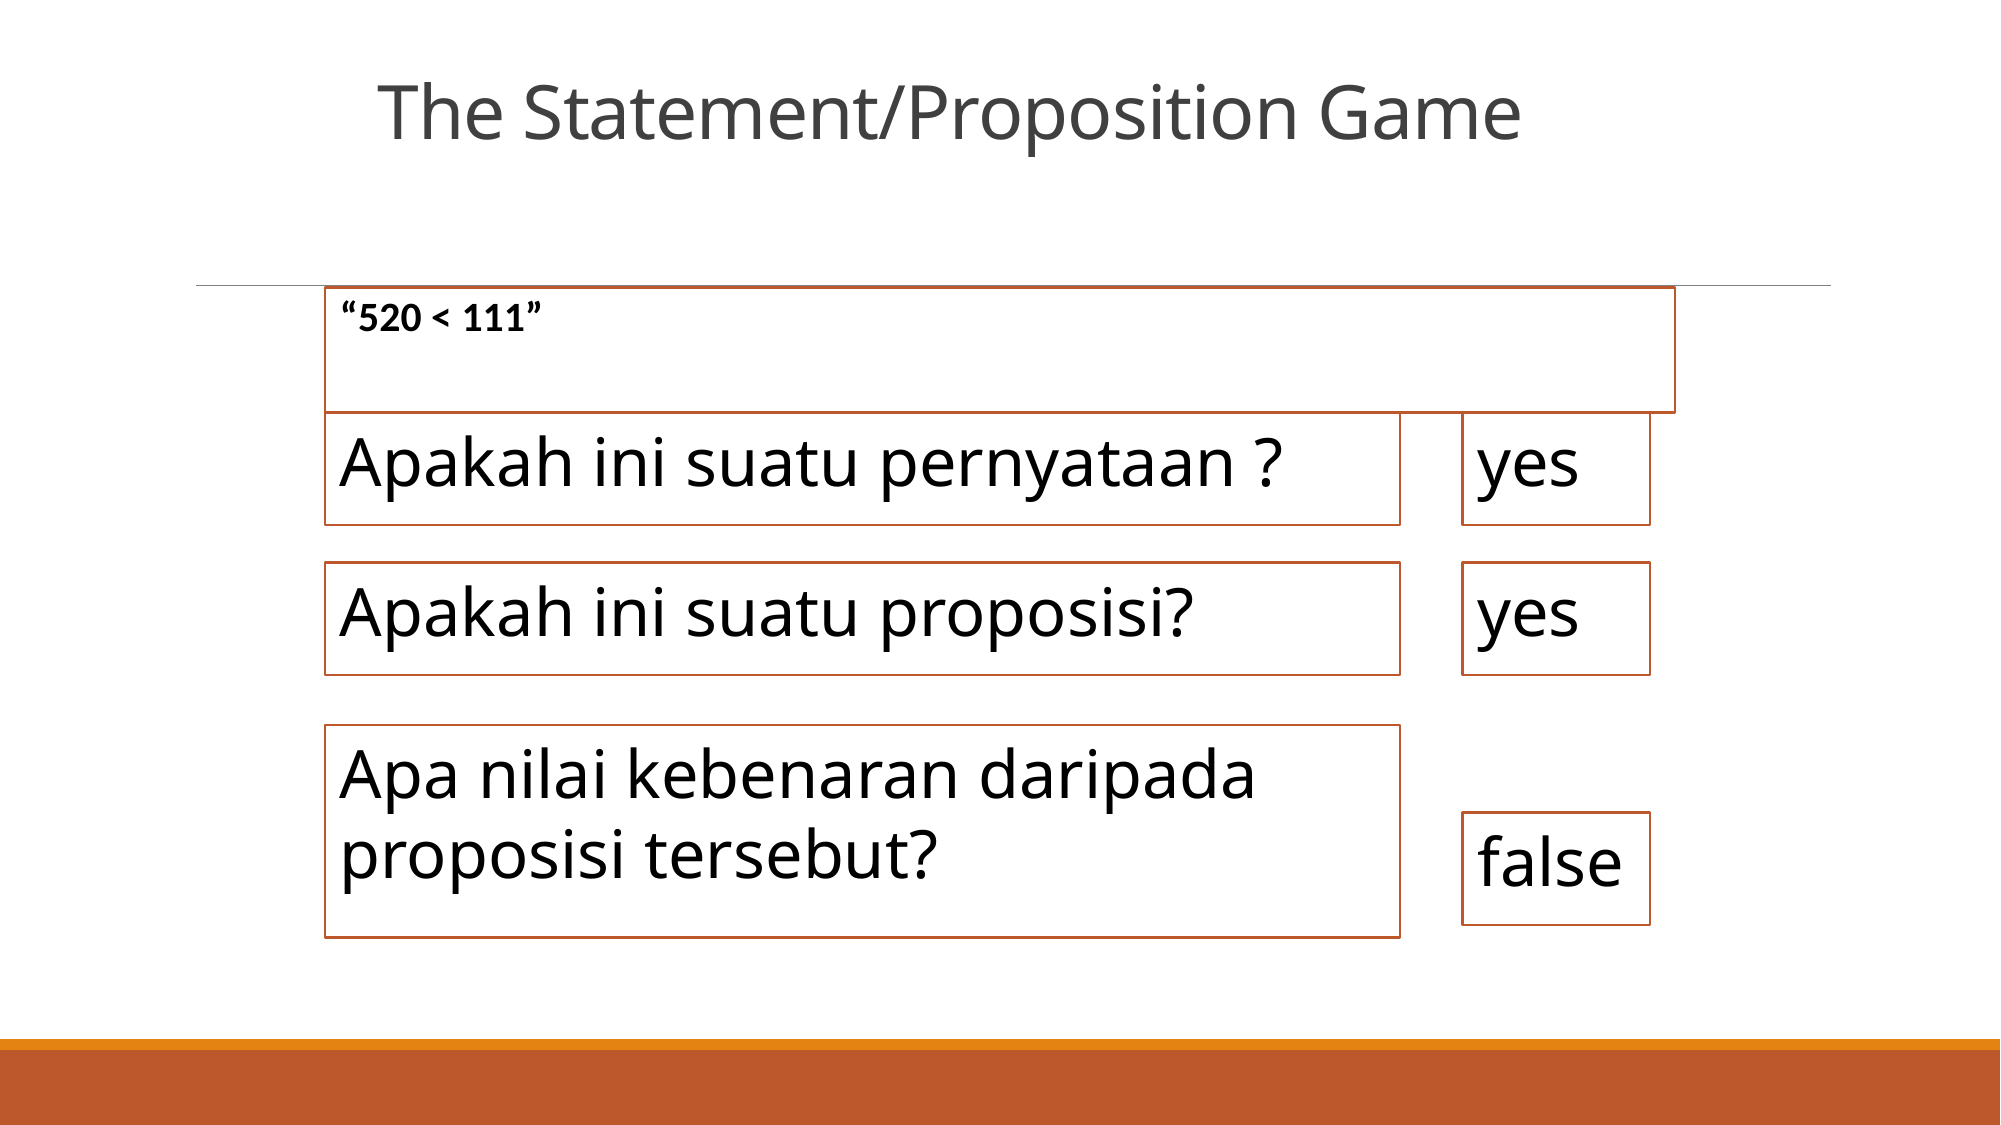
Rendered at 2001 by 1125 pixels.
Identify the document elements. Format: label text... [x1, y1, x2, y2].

text_box yes [1461, 411, 1651, 526]
text_box yes [1461, 561, 1651, 676]
text_box Apakah ini suatu proposisi? [324, 561, 1401, 676]
list “520 < 111” [324, 286, 1676, 414]
text_box false [1461, 811, 1651, 926]
title The Statement/Proposition Game [362, 50, 1638, 163]
text_box Apa nilai kebenaran daripada proposisi tersebut? [324, 724, 1401, 939]
text_box Apakah ini suatu pernyataan ? [324, 411, 1401, 526]
